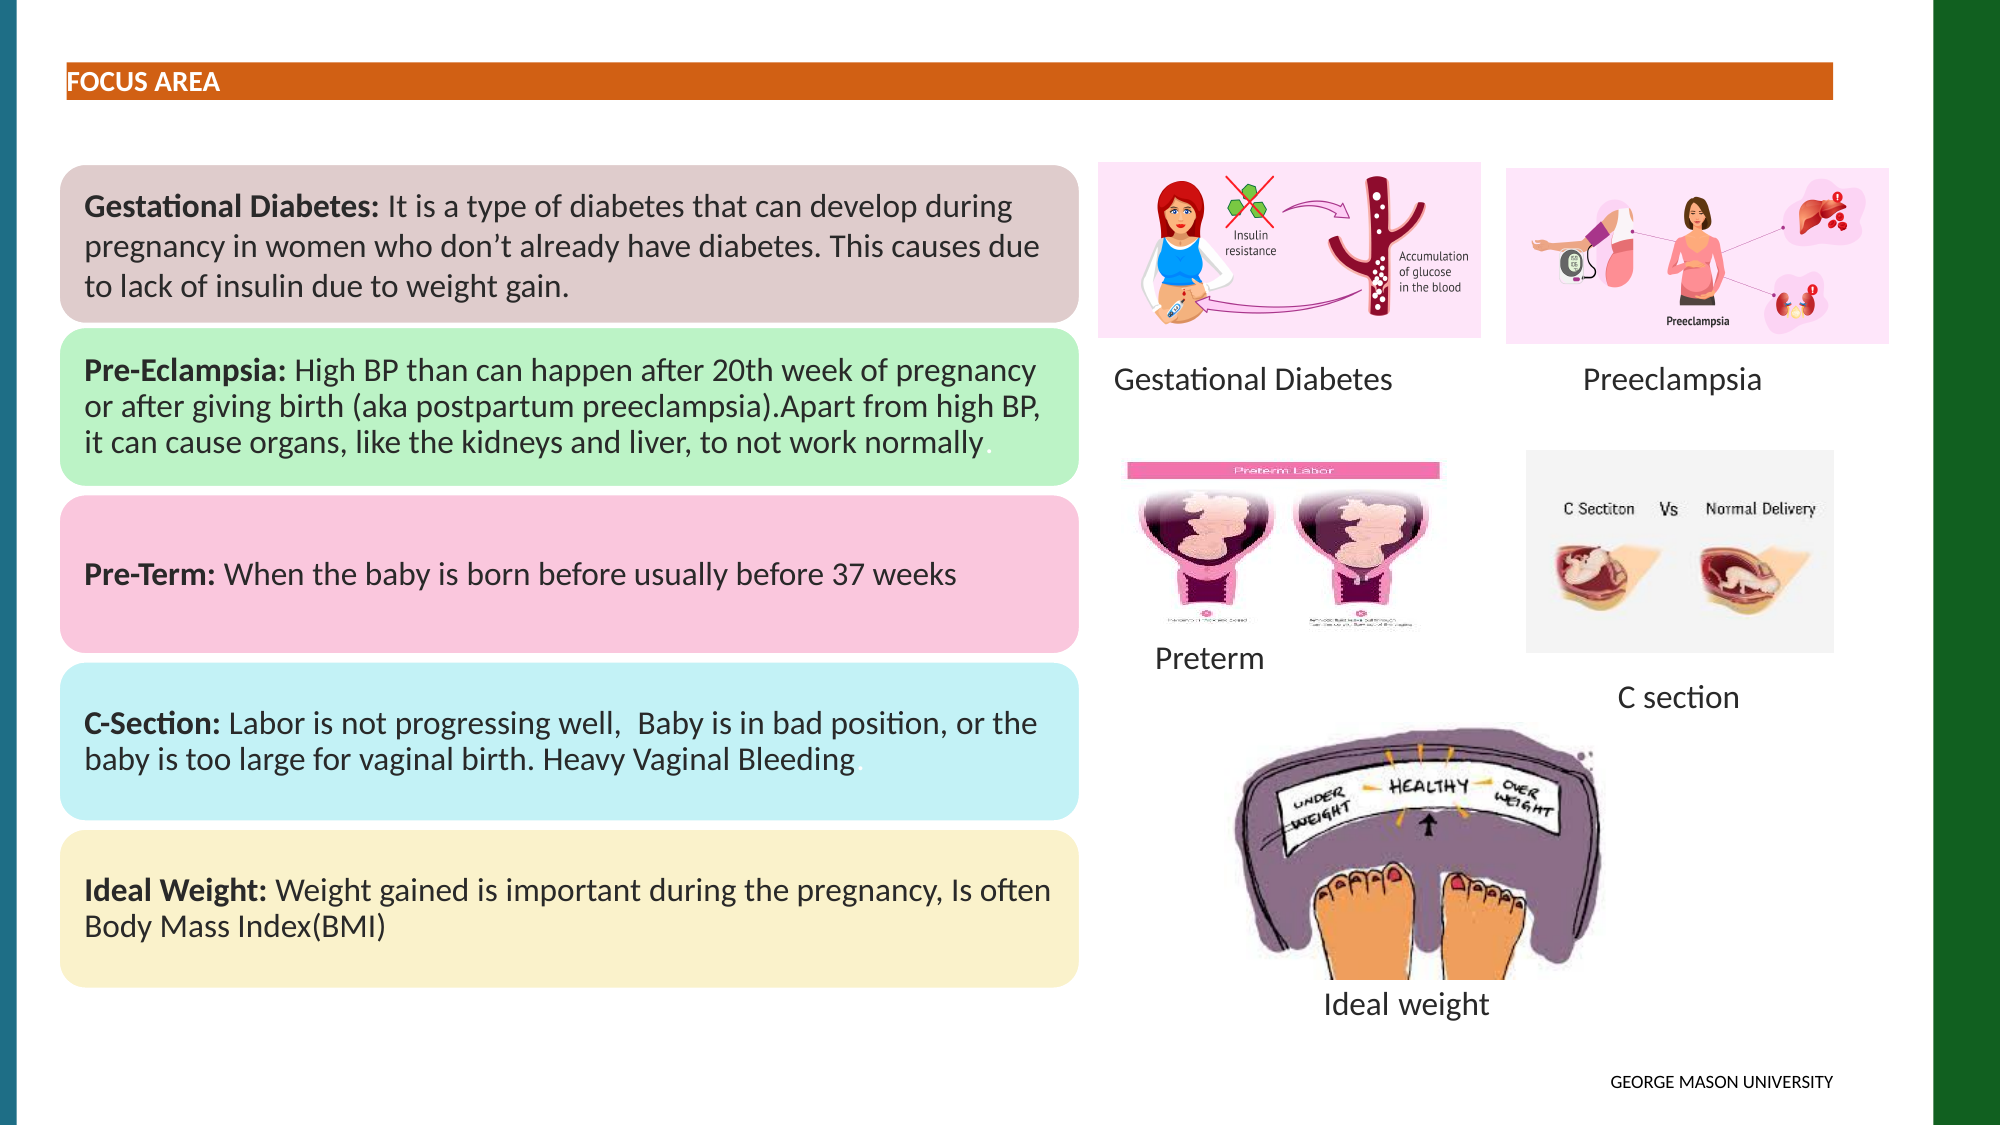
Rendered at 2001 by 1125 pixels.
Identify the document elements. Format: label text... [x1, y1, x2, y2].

picture [1098, 162, 1481, 338]
text_box FOCUS AREA [66, 62, 1834, 100]
text_box C section [1603, 667, 1932, 723]
picture [1506, 168, 1889, 344]
text_box Preterm [1140, 634, 1362, 684]
text_box Preeclampsia [1568, 349, 1967, 405]
picture [1526, 450, 1834, 653]
picture [1224, 722, 1631, 980]
picture [1121, 458, 1447, 634]
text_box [58, 143, 1080, 1005]
text_box Gestational Diabetes [1098, 349, 1451, 405]
text_box Ideal weight [1308, 980, 1546, 1031]
